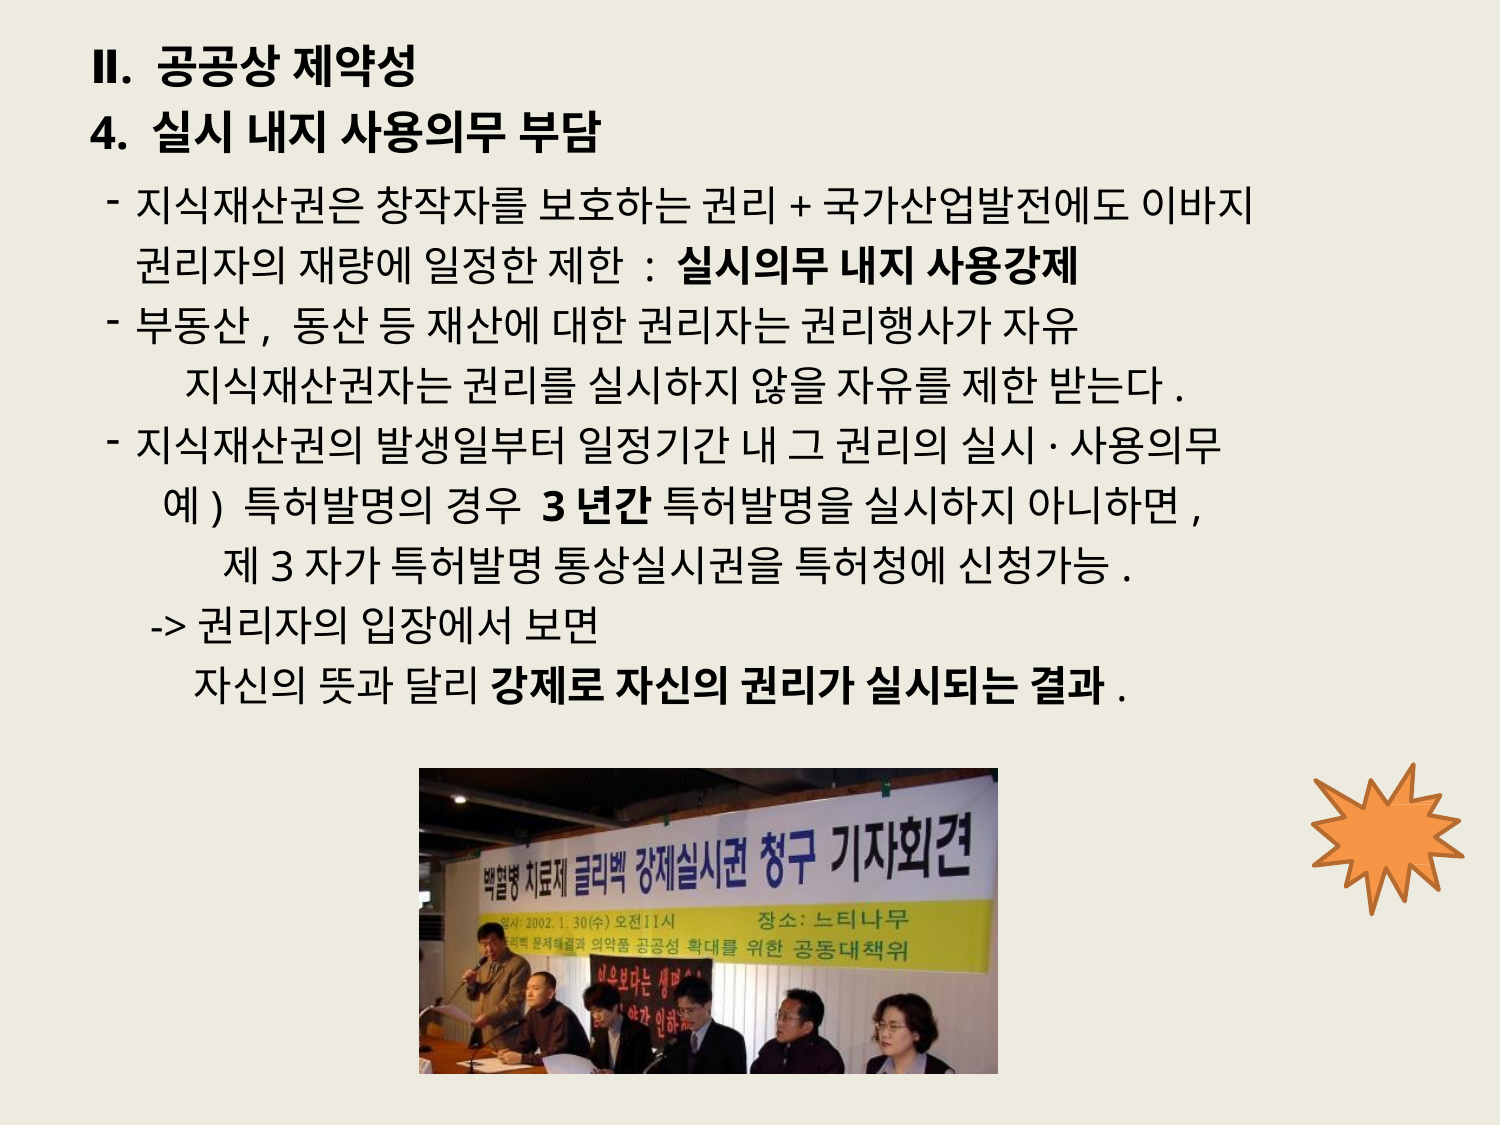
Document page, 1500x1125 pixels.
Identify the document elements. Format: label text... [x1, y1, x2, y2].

title Ⅱ. 공공상 제약성 [87, 35, 457, 78]
text_box 4. 실시 내지 사용의무 부담 지식재산권은 창작자를 보호하는 권리+국가산업발전에도 이바지 권리자의 재량에 일정한 제한 : 실시의무 내지 사용강제 부동산, 동산 등 재산에 대한 권리자는 권리행사가 자유 지식재산권자는 권리를 실시하지 않을 자유를 제한 받는다. 지식재산권의 발생일부터 일정기간 내 그 권리의 실시·사용의무 예) 특허발명의 경우 3년간 특허발명을 실시하지 아니하면, 제3자가 특허발명 통상실시권을 특허청에 신청가능. ->권리자의 입장에서 보면 자신의 뜻과 달리 강제로 자신의 권리가 실시되는 결과. [87, 78, 1353, 710]
text_box [419, 768, 998, 1074]
text_box [1312, 764, 1463, 915]
